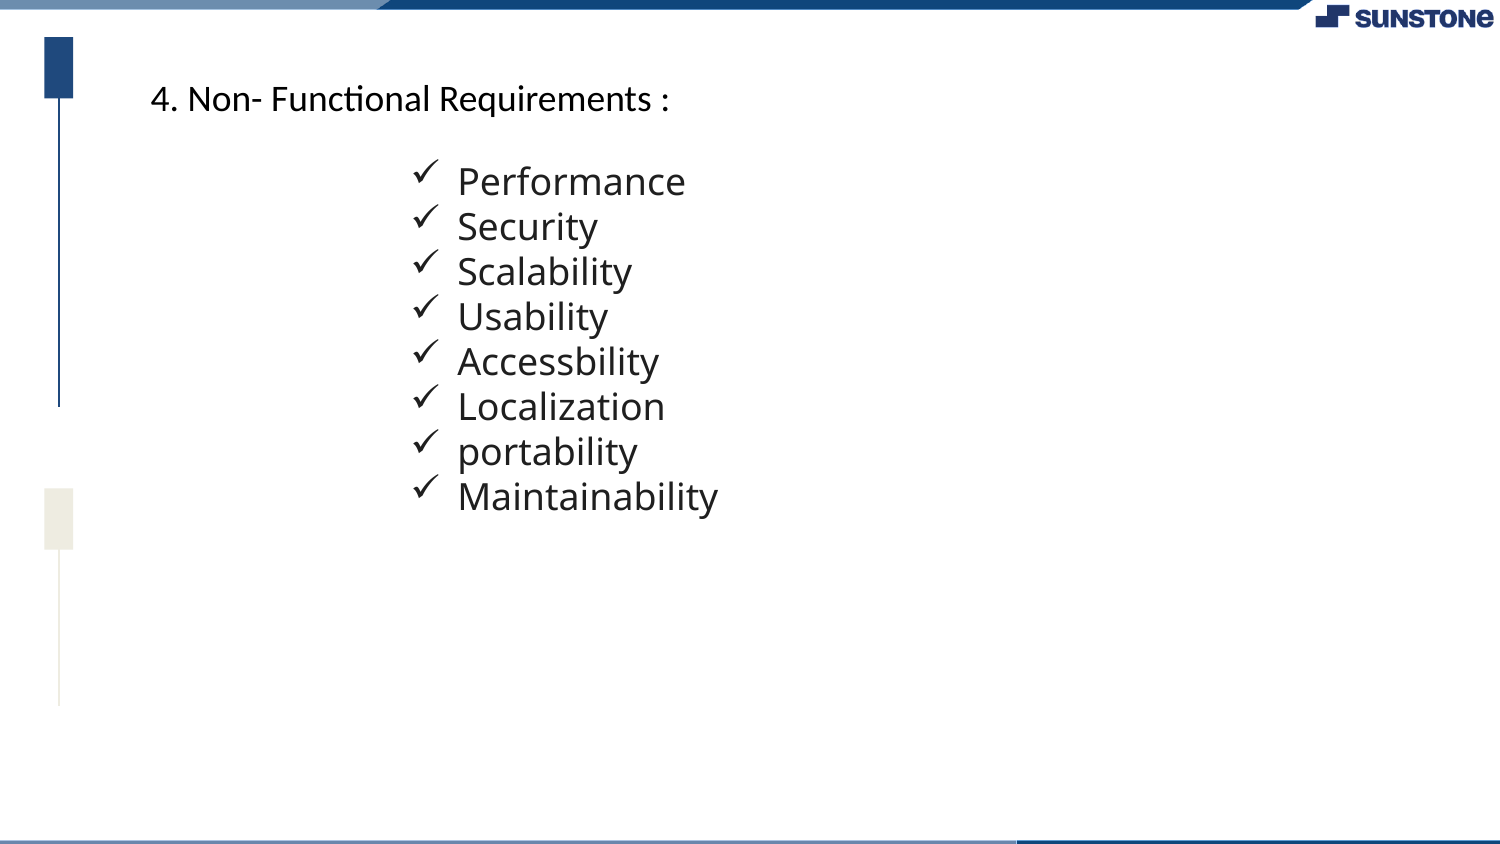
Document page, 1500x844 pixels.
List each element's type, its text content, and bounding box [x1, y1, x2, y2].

text_box 4. Non- Functional Requirements : [135, 66, 786, 127]
picture [0, 0, 1500, 844]
text_box Performance Security Scalability Usability Accessbility Localization portability Maintainability [395, 150, 939, 525]
